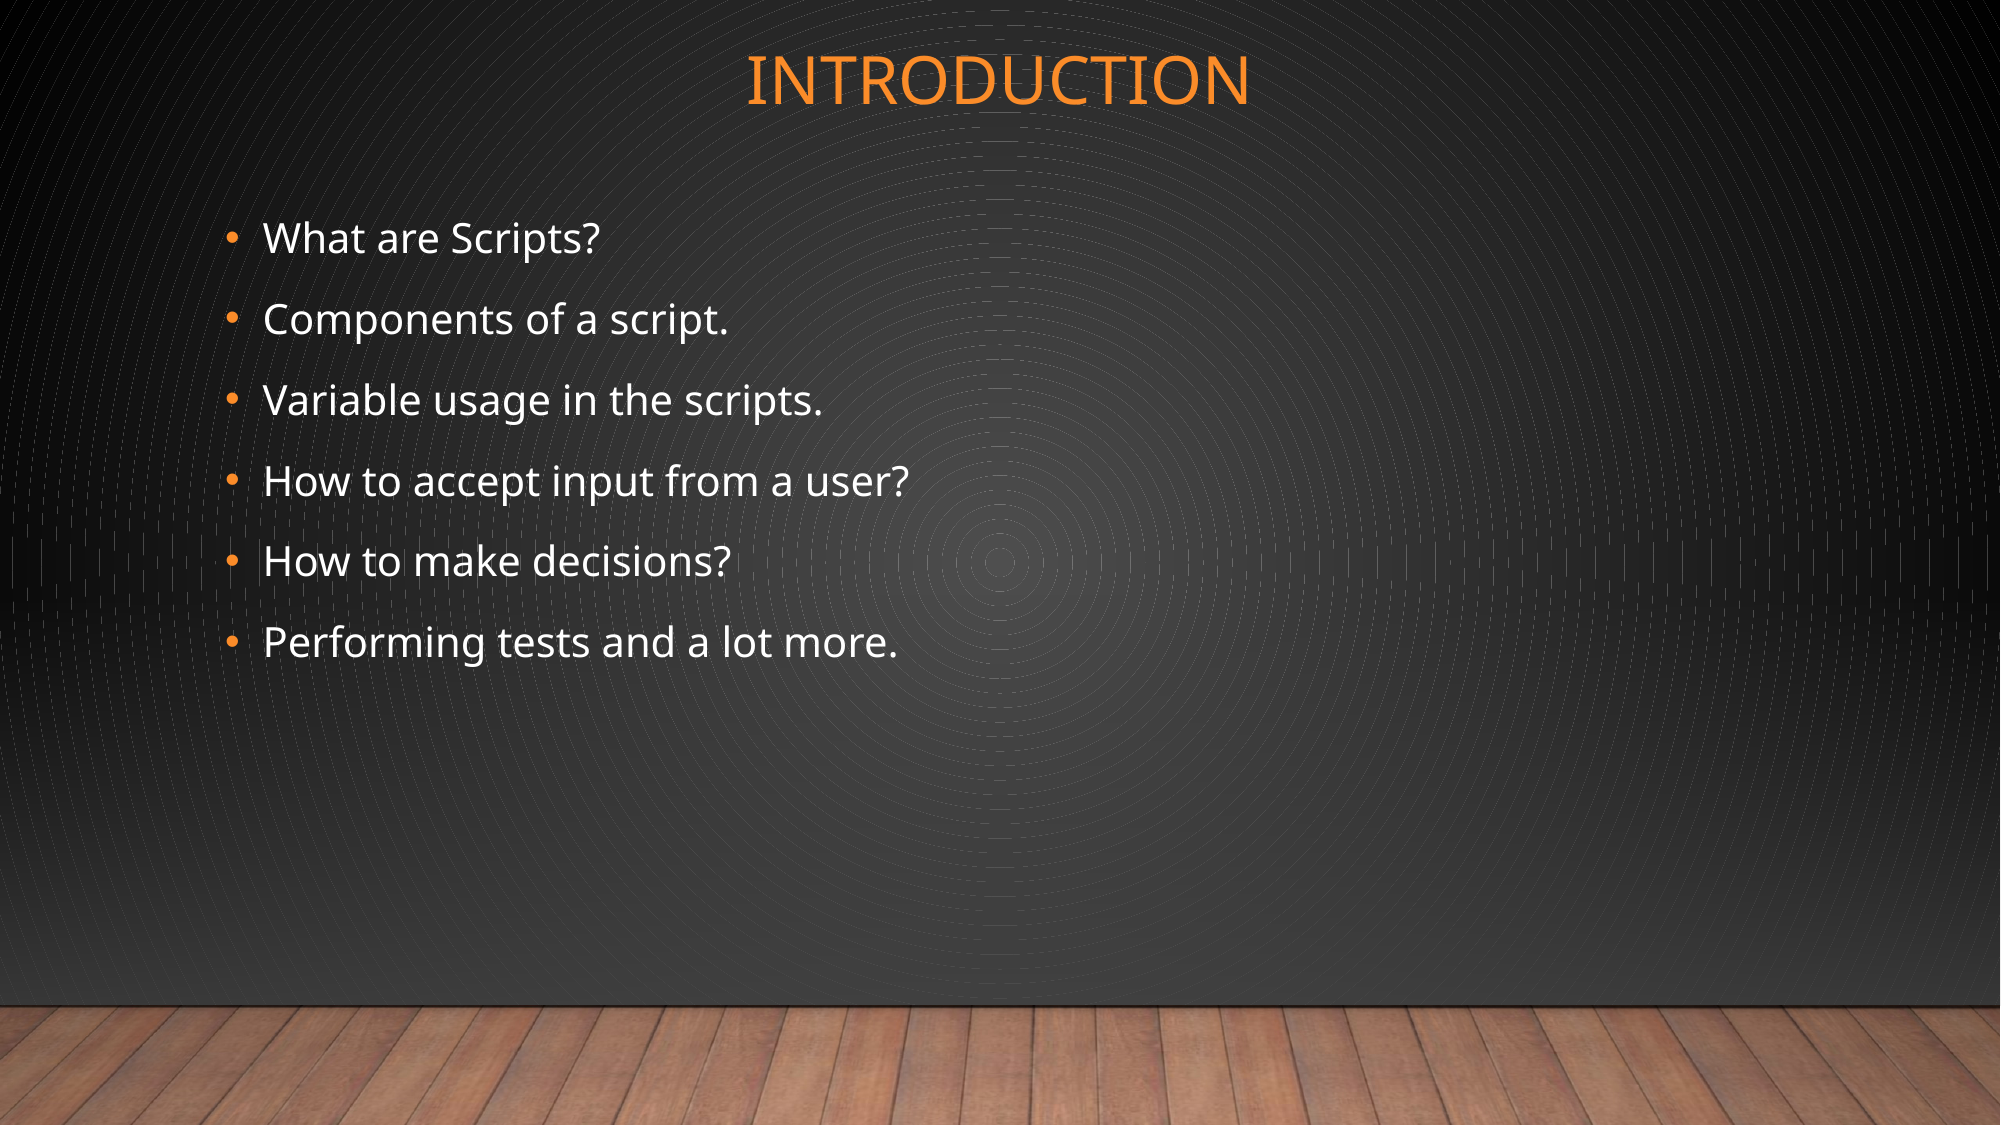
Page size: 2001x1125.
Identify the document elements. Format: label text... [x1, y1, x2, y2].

title Introduction [238, 0, 1763, 195]
picture [0, 1005, 2000, 1125]
list What are Scripts? Components of a script. Variable usage in the scripts. How to accept input from a user? How to make decisions? Performing tests and a lot more. [210, 194, 1735, 761]
